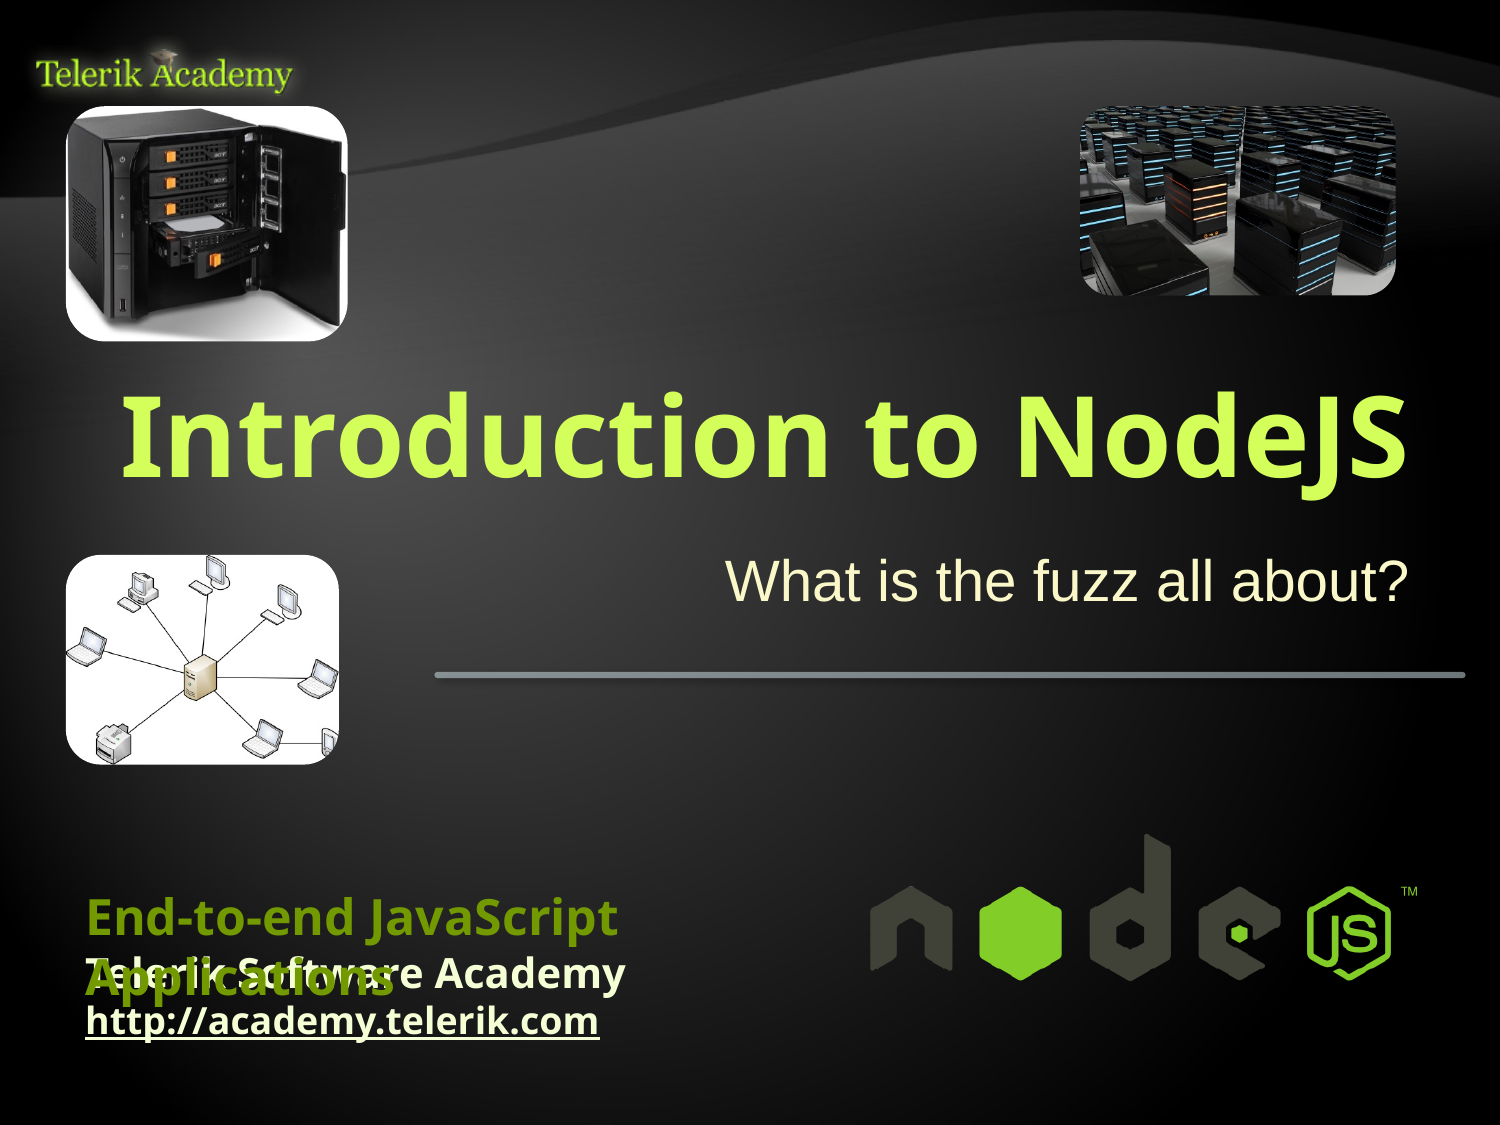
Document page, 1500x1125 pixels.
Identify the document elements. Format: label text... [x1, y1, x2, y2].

subtitle What is the fuzz all about? [75, 531, 1425, 625]
text_box End-to-end JavaScript Applications [70, 877, 847, 1013]
title Introduction to NodeJS [75, 249, 1425, 500]
picture [0, 0, 1500, 1125]
text_box http://academy.telerik.com [70, 1013, 725, 1056]
